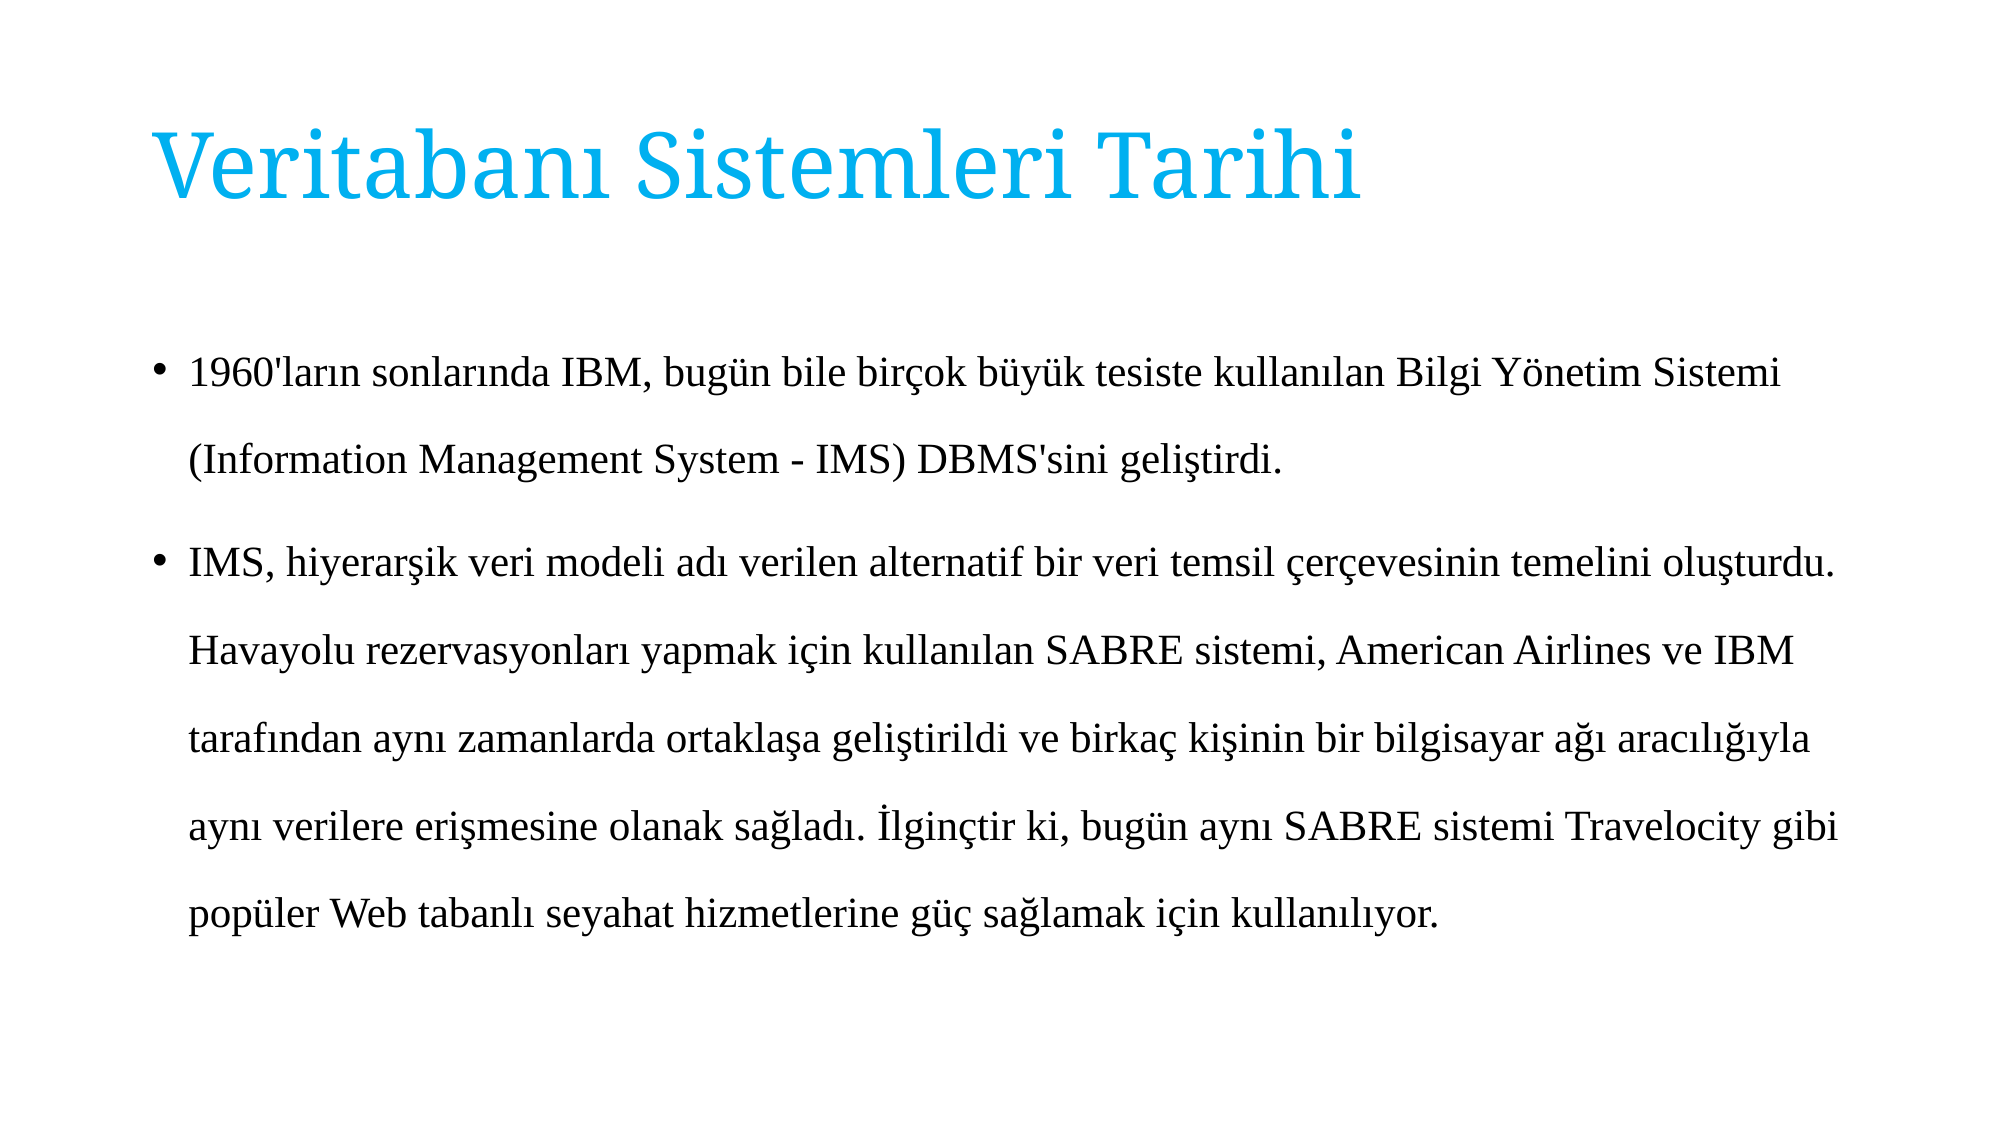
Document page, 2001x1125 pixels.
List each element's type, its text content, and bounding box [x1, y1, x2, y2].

list 1960'ların sonlarında IBM, bugün bile birçok büyük tesiste kullanılan Bilgi Yönetim Sistemi (Information Management System - IMS) DBMS'sini geliştirdi. IMS, hiyerarşik veri modeli adı verilen alternatif bir veri temsil çerçevesinin temelini oluşturdu. Havayolu rezervasyonları yapmak için kullanılan SABRE sistemi, American Airlines ve IBM tarafından aynı zamanlarda ortaklaşa geliştirildi ve birkaç kişinin bir bilgisayar ağı aracılığıyla aynı verilere erişmesine olanak sağladı. İlginçtir ki, bugün aynı SABRE sistemi Travelocity gibi popüler Web tabanlı seyahat hizmetlerine güç sağlamak için kullanılıyor. [137, 299, 1863, 1014]
title Veritabanı Sistemleri Tarihi [137, 59, 1863, 278]
